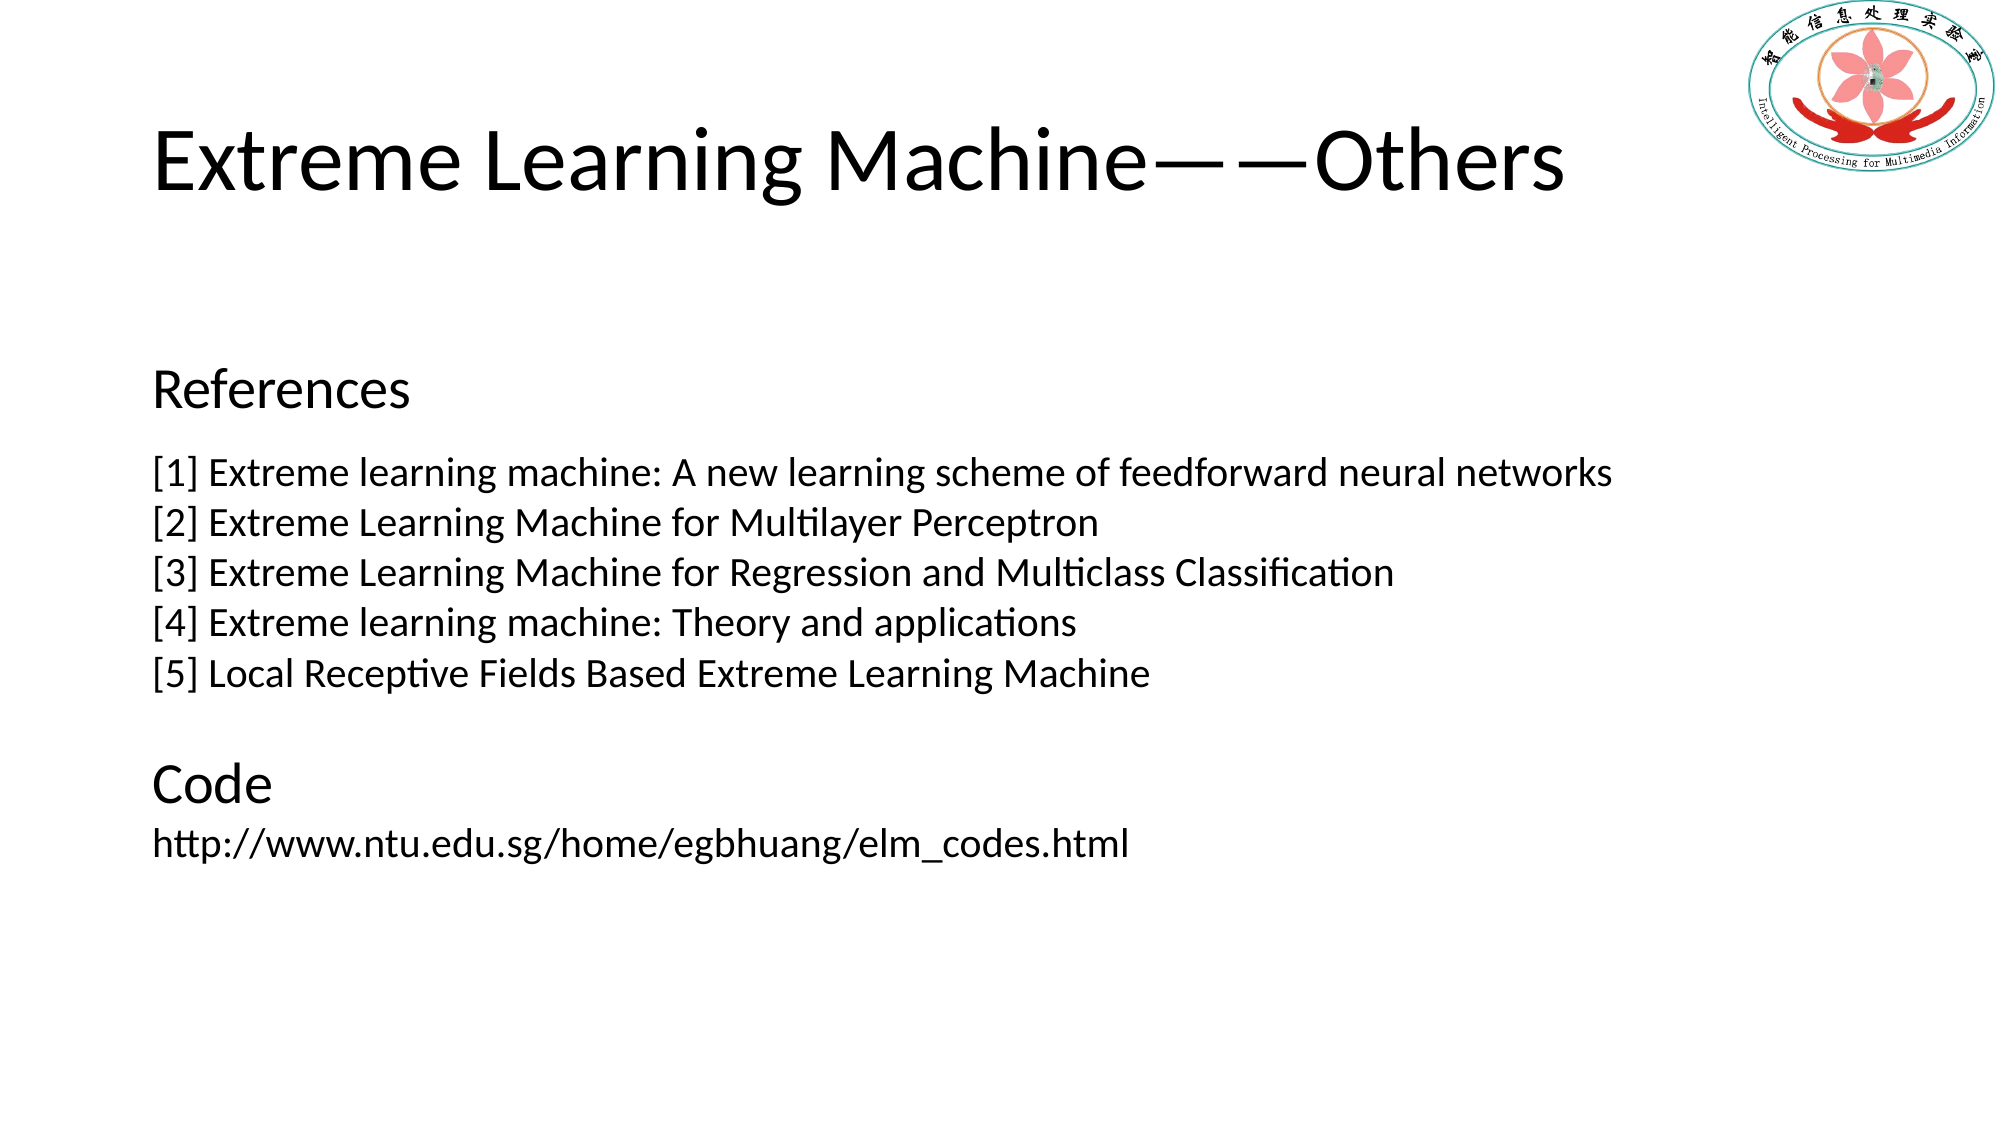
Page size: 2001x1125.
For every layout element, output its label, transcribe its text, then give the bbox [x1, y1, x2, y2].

picture [1748, 0, 1995, 172]
text_box References [1] Extreme learning machine: A new learning scheme of feedforward neural networks [2] Extreme Learning Machine for Multilayer Perceptron [3] Extreme Learning Machine for Regression and Multiclass Classification [4] Extreme learning machine: Theory and applications [5] Local Receptive Fields Based Extreme Learning Machine Code http://www.ntu.edu.sg/home/egbhuang/elm_codes.html [137, 307, 1863, 873]
title Extreme Learning Machine——Others [137, 45, 1863, 263]
